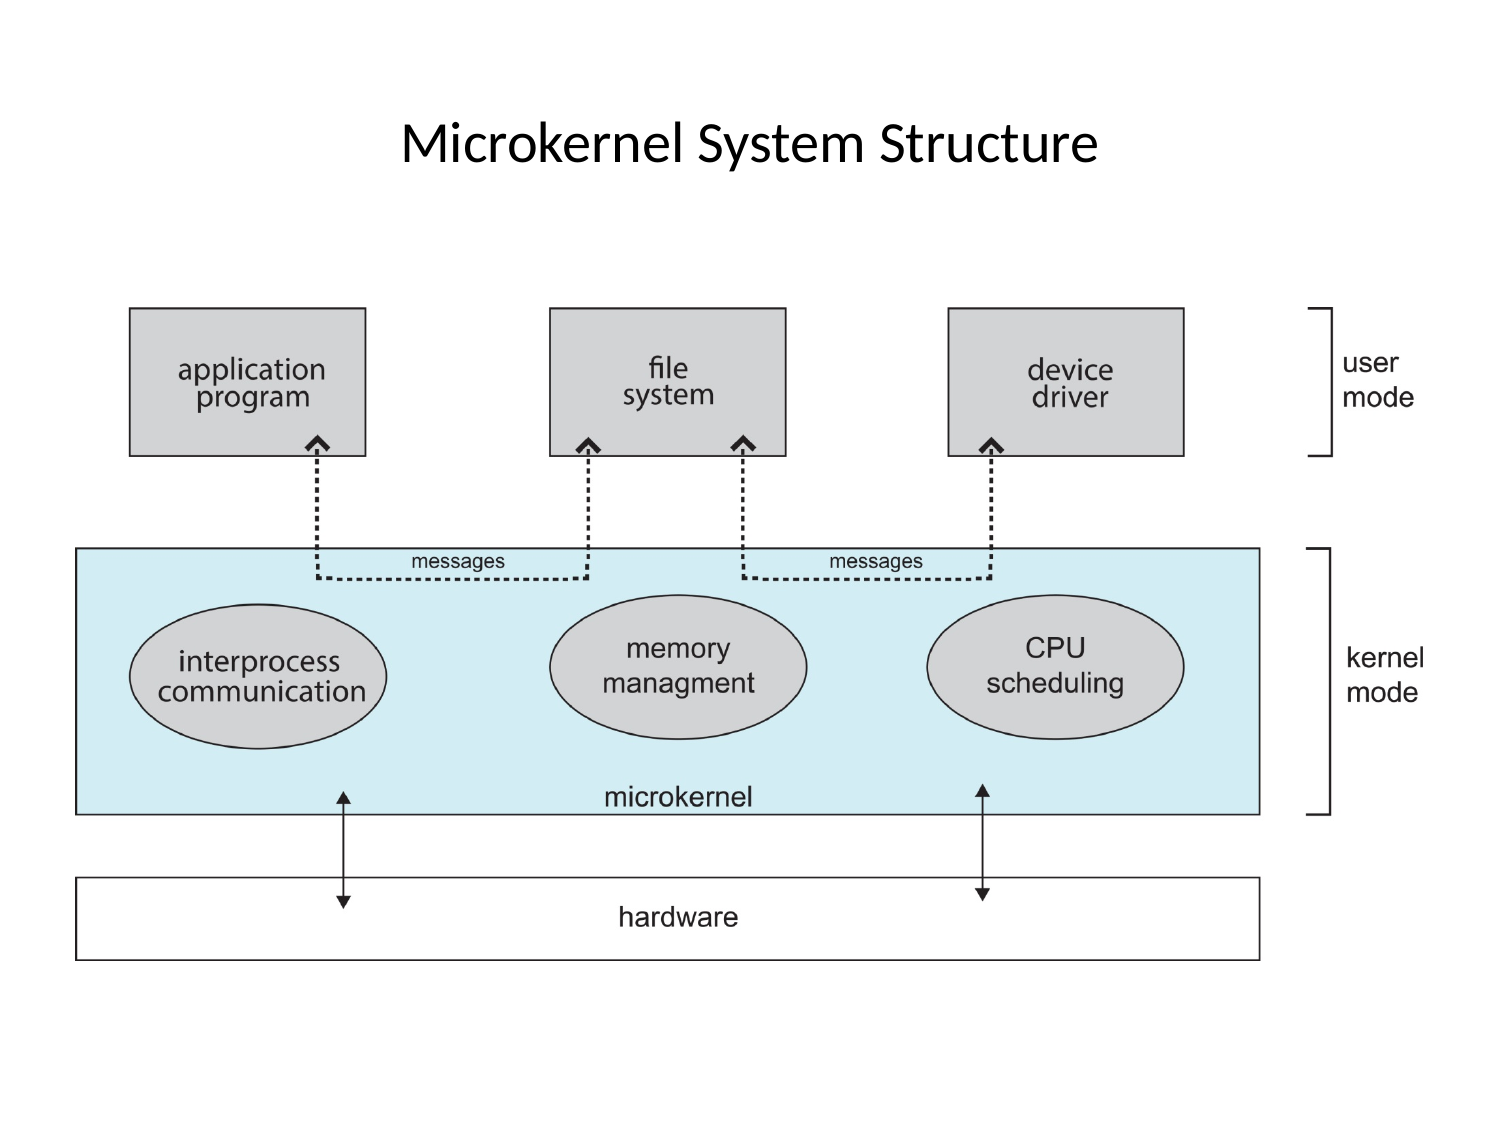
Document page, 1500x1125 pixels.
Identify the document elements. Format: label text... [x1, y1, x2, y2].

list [74, 306, 1426, 961]
title Microkernel System Structure [75, 45, 1425, 233]
